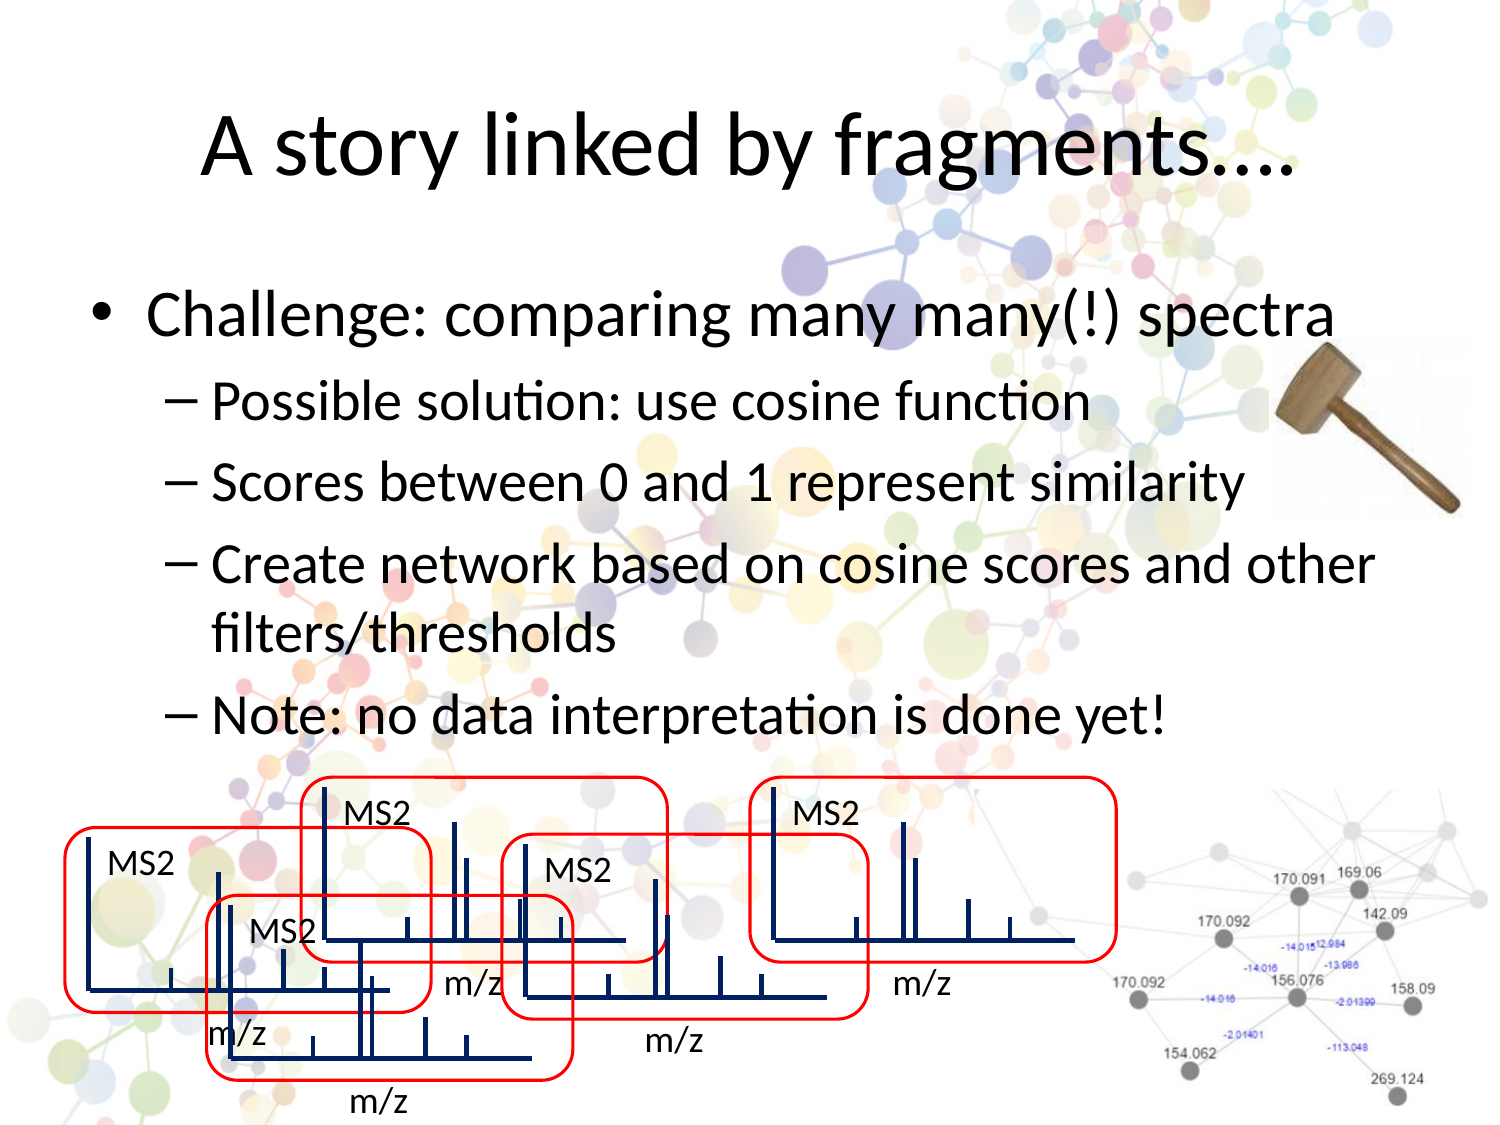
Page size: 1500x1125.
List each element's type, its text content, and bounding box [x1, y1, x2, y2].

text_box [501, 833, 869, 1069]
title A story linked by fragments…. [75, 45, 1425, 233]
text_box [300, 776, 668, 893]
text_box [64, 827, 295, 1062]
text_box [749, 776, 1117, 1012]
picture [0, 0, 1500, 1125]
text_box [206, 895, 574, 1125]
list Challenge: comparing many many(!) spectra Possible solution: use cosine function Scores between 0 and 1 represent similarity Create network based on cosine scores and other filters/thresholds Note: no data interpretation is done yet! [75, 262, 1425, 832]
